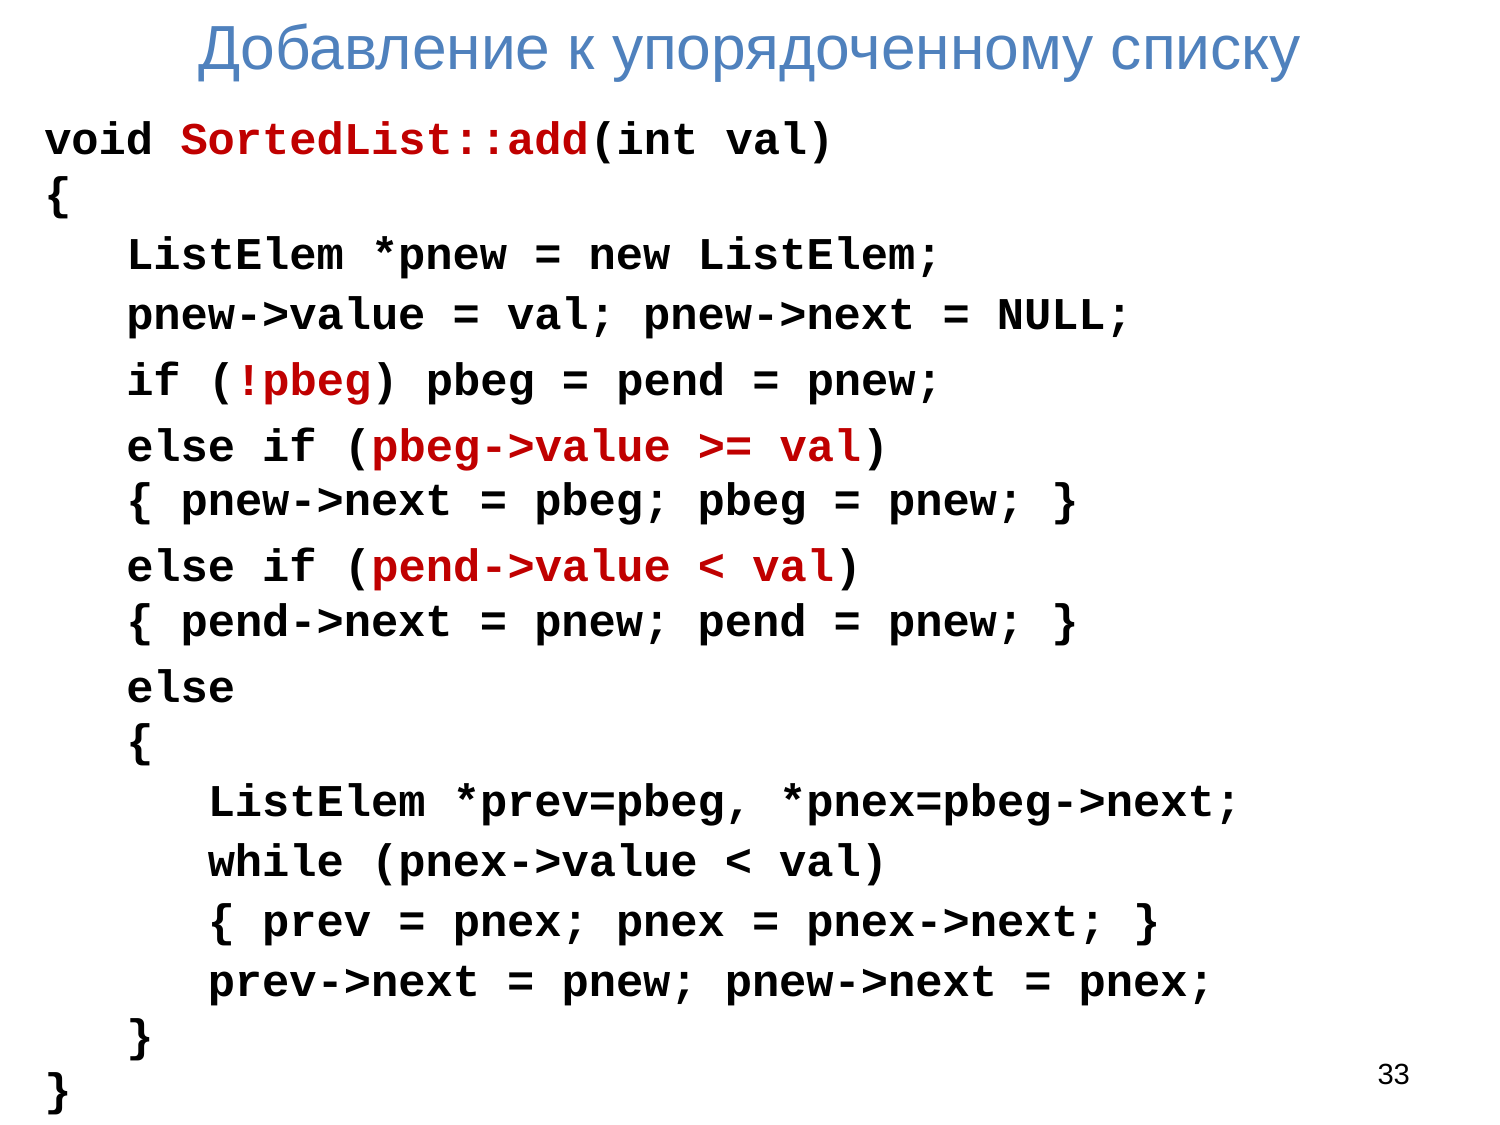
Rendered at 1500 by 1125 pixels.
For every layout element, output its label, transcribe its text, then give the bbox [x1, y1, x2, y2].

title Добавление к упорядоченному списку [35, 1, 1465, 90]
subtitle void SortedList::add(int val) { ListElem *pnew = new ListElem; pnew->value = val; pnew->next = NULL; if (!pbeg) pbeg = pend = pnew; else if (pbeg->value >= val) { pnew->next = pbeg; pbeg = pnew; } else if (pend->value < val) { pend->next = pnew; pend = pnew; } else { ListElem *prev=pbeg, *pnex=pbeg->next; while (pnex->value < val) { prev = pnex; pnex = pnex->next; } prev->next = pnew; pnew->next = pnex; } } [29, 101, 1459, 1125]
text_box [1074, 1024, 1425, 1103]
